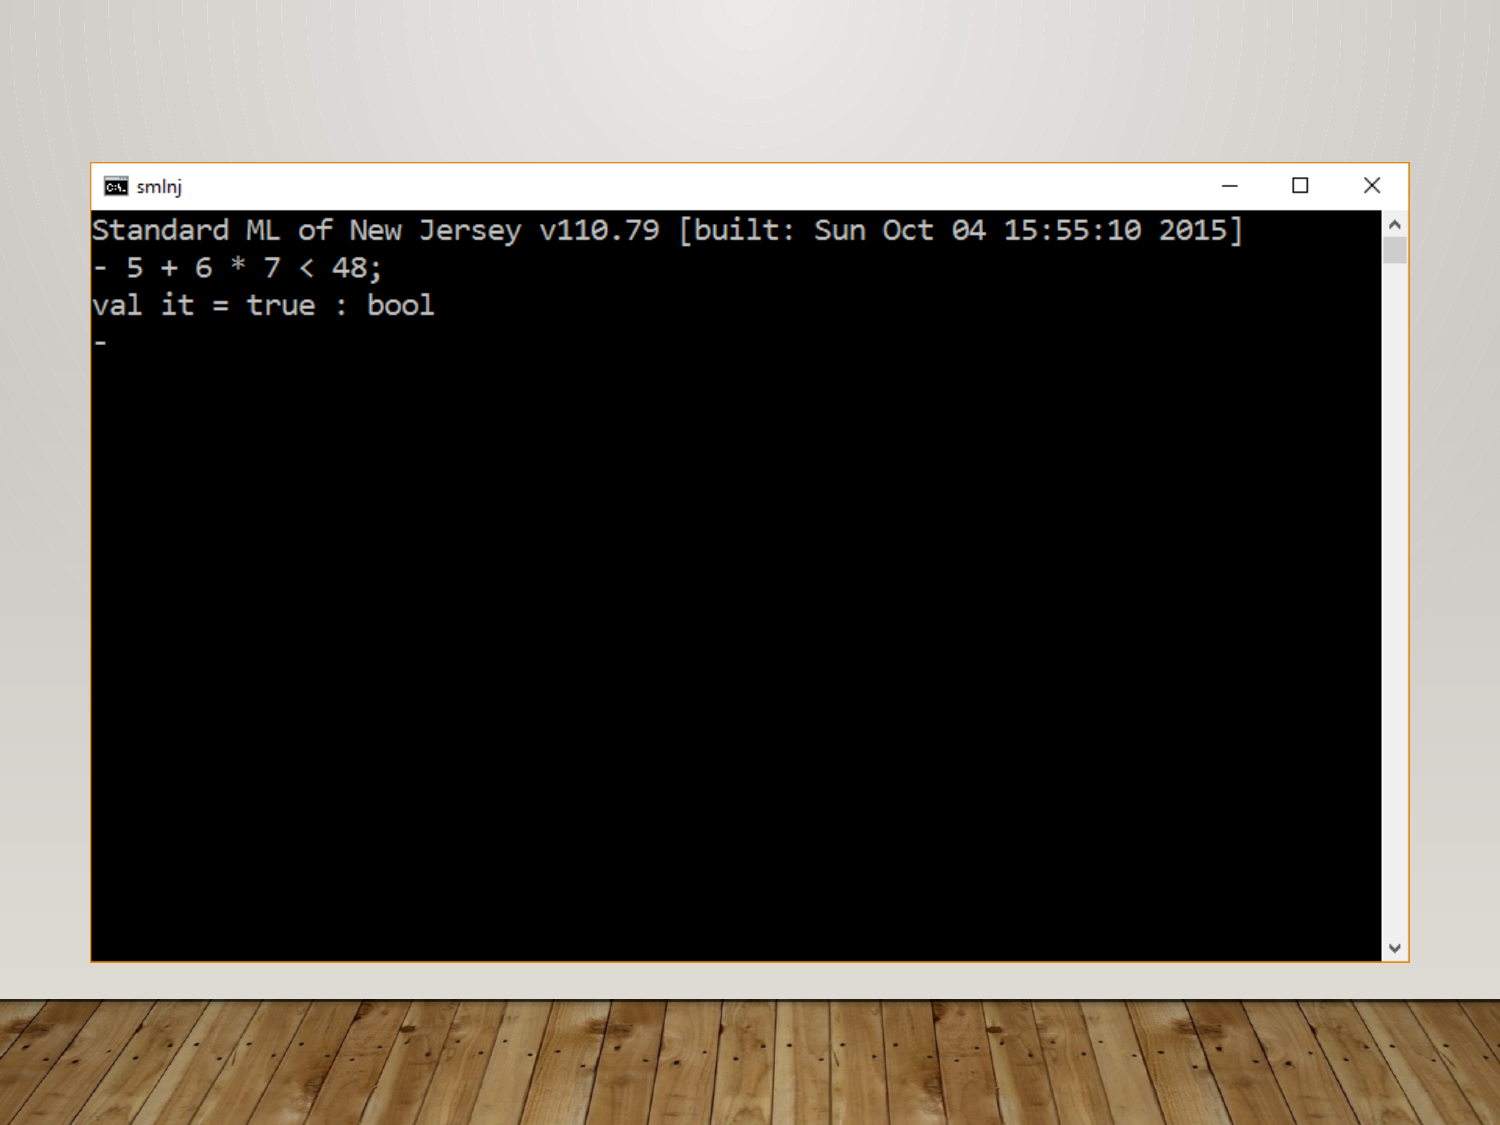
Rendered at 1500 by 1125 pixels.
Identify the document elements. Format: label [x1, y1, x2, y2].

picture [90, 162, 1410, 963]
picture [0, 999, 1500, 1125]
